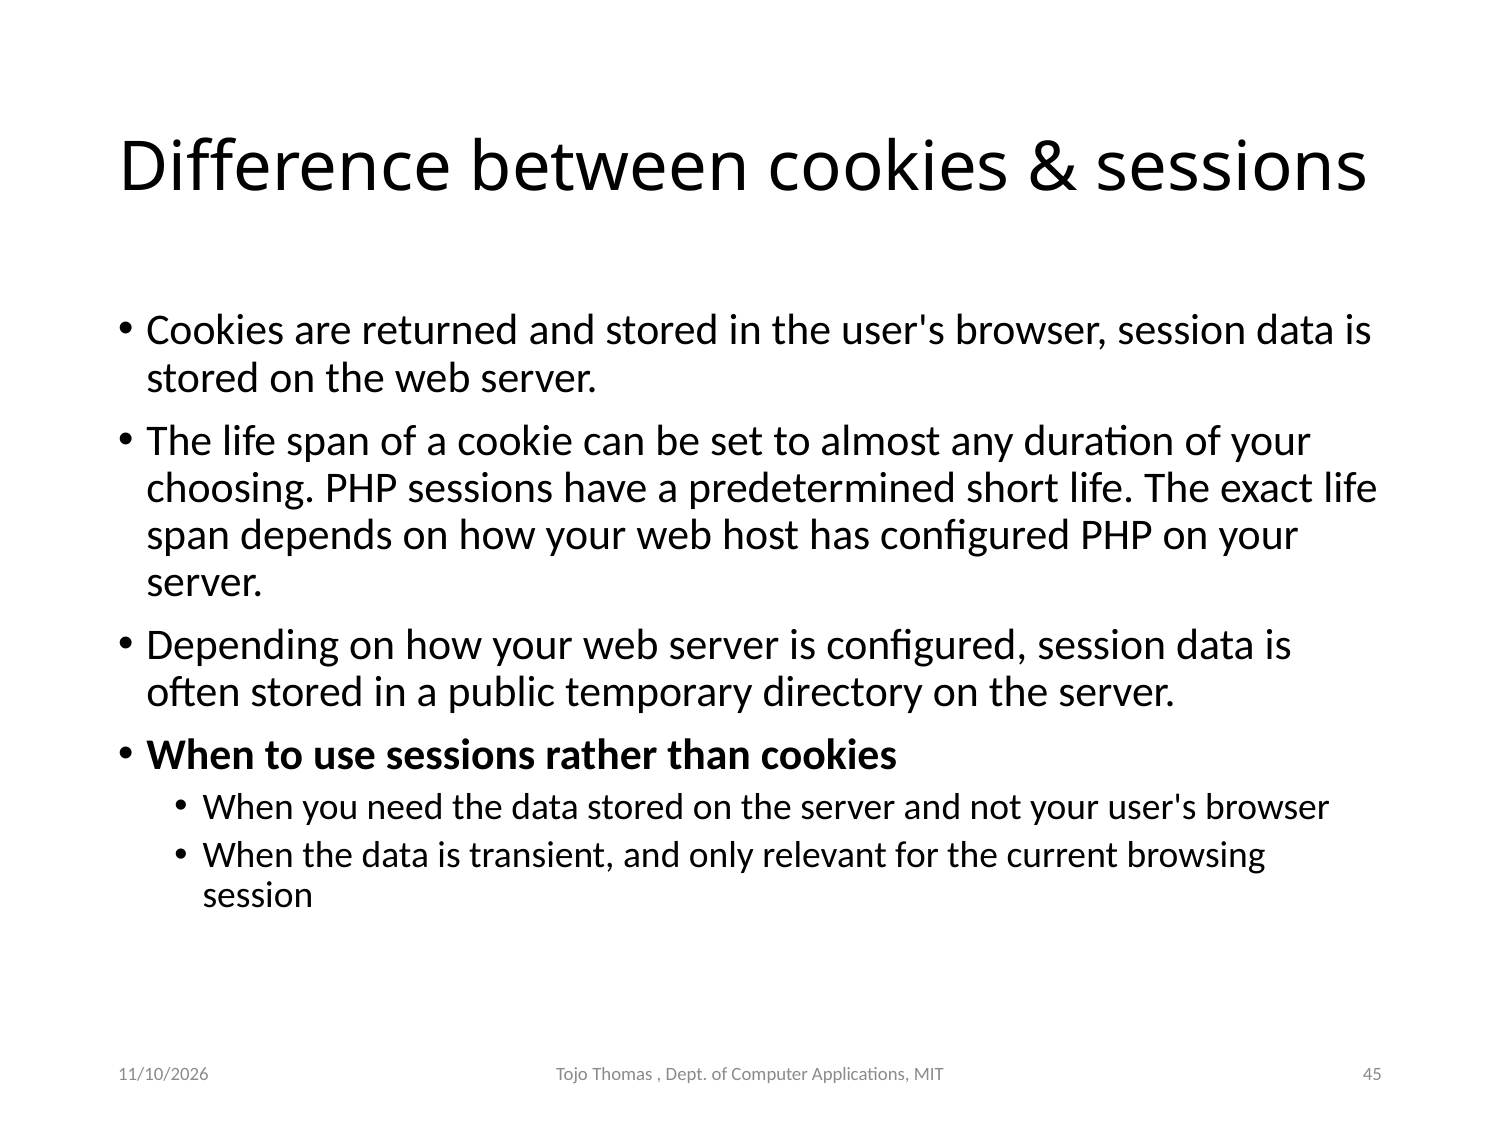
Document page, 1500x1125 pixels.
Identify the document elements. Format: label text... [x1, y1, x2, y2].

list Cookies are returned and stored in the user's browser, session data is stored on the web server. The life span of a cookie can be set to almost any duration of your choosing. PHP sessions have a predetermined short life. The exact life span depends on how your web host has configured PHP on your server. Depending on how your web server is configured, session data is often stored in a public temporary directory on the server. When to use sessions rather than cookies When you need the data stored on the server and not your user's browser When the data is transient, and only relevant for the current browsing session [103, 299, 1397, 1014]
slide_number 45 [1059, 1042, 1397, 1103]
footer Tojo Thomas , Dept. of Computer Applications, MIT [496, 1042, 1004, 1103]
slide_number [103, 1042, 441, 1103]
title Difference between cookies & sessions [103, 59, 1397, 278]
